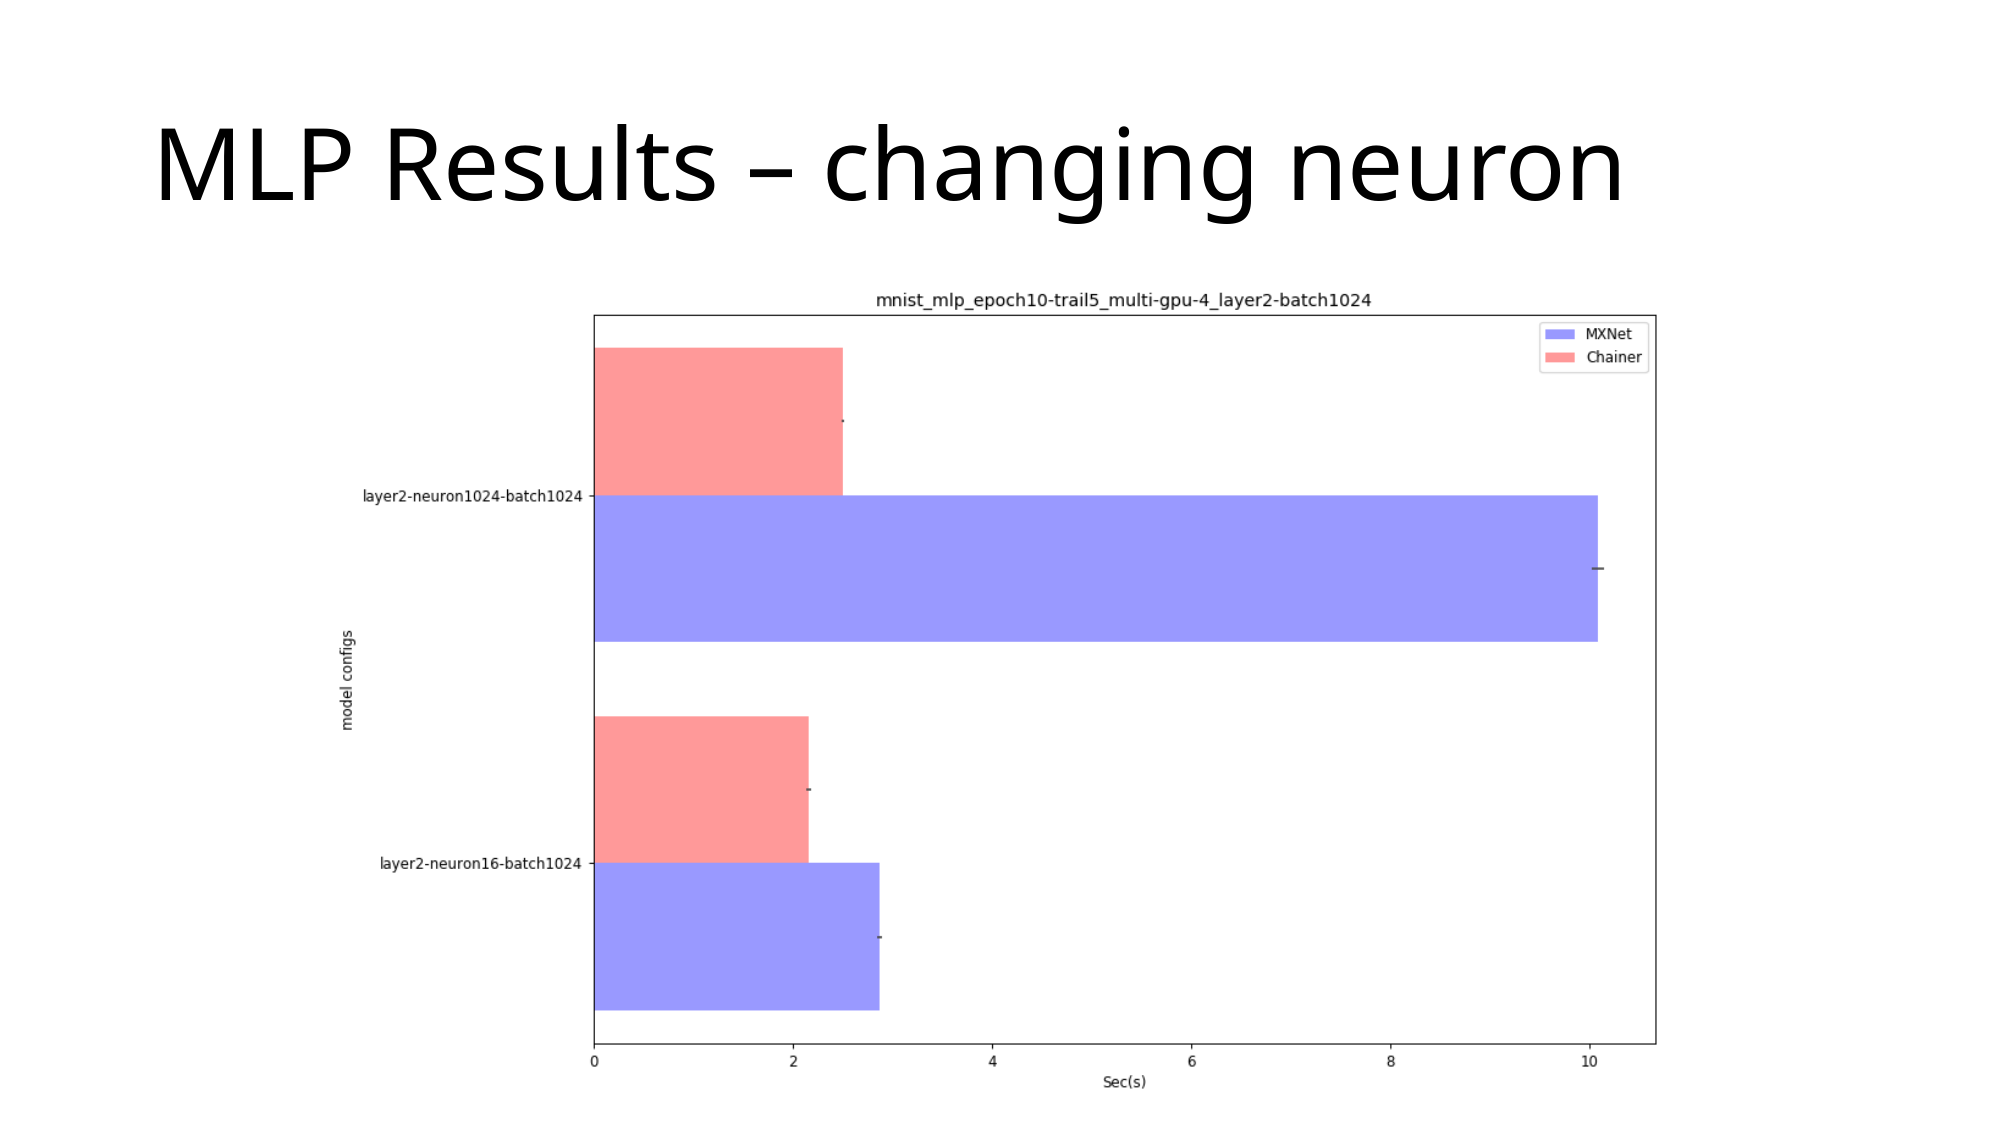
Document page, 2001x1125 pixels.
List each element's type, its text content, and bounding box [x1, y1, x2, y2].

title MLP Results – changing neuron [137, 59, 1863, 278]
picture [325, 277, 1675, 1107]
